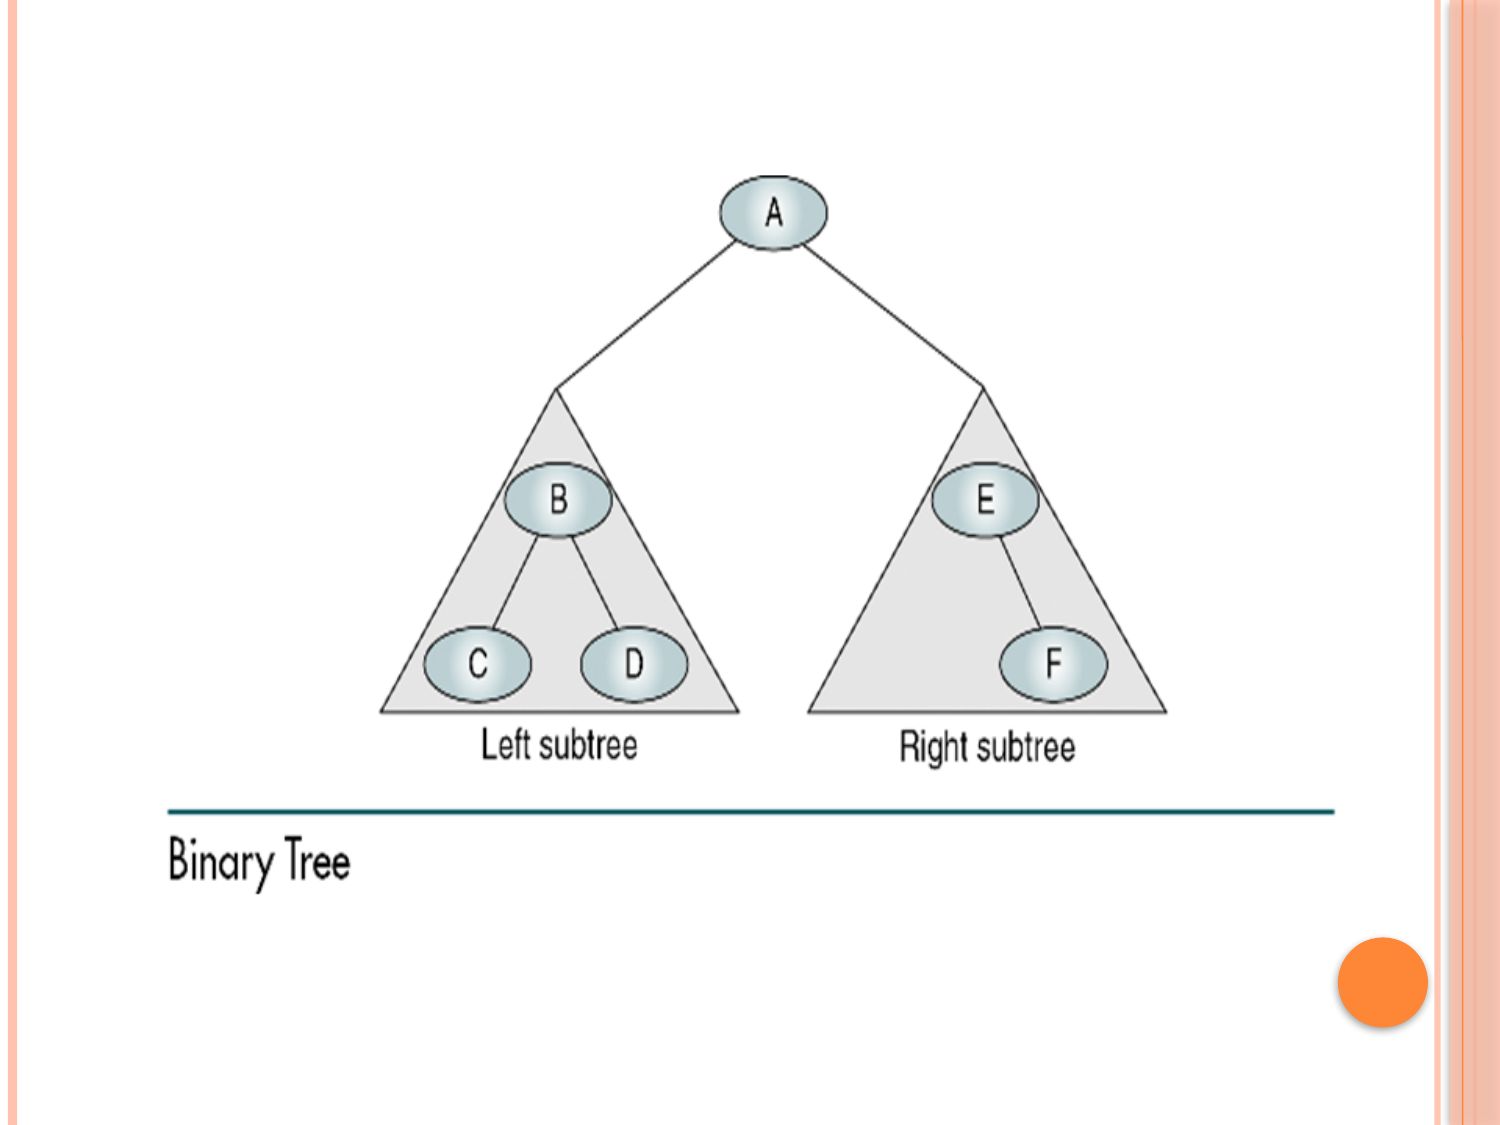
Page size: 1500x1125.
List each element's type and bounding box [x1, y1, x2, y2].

picture [162, 174, 1338, 896]
